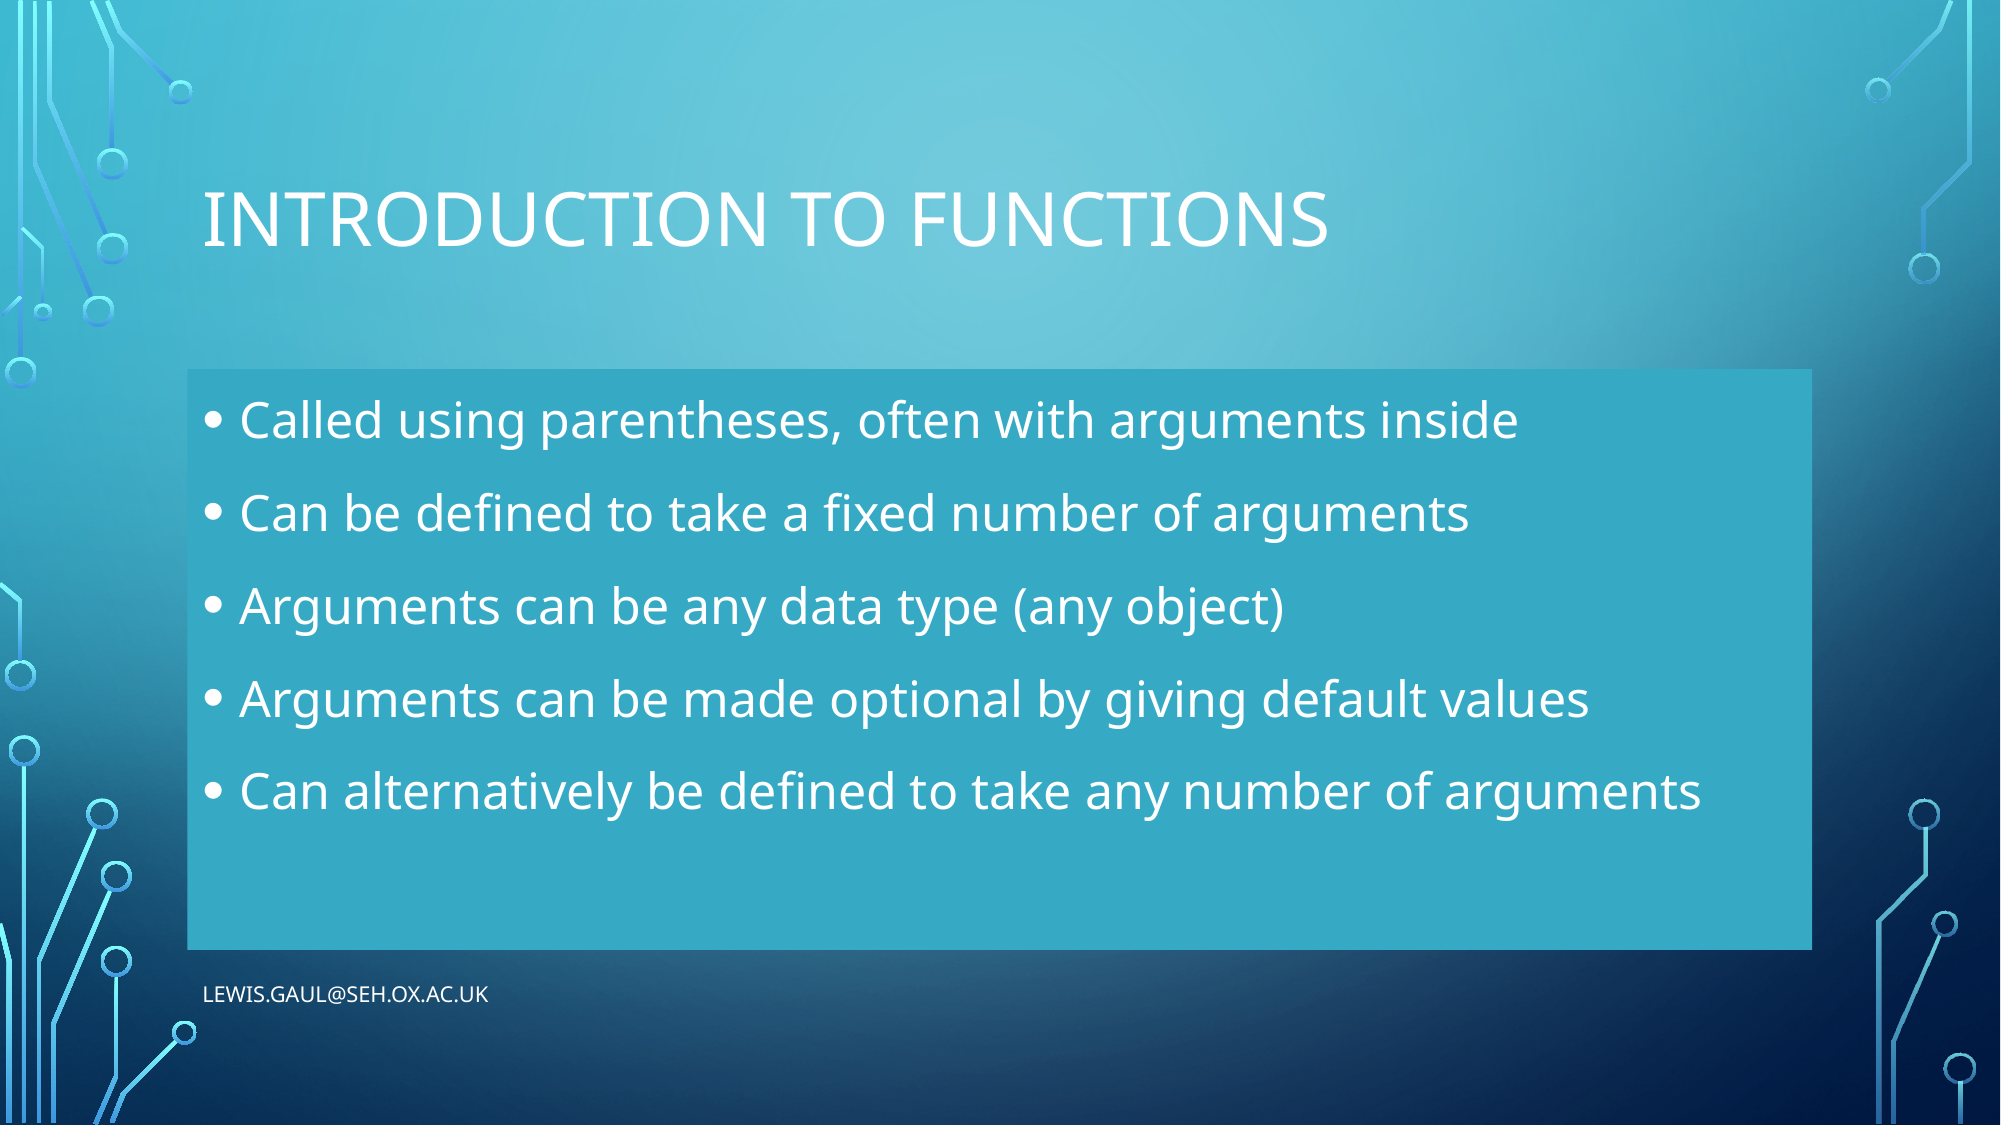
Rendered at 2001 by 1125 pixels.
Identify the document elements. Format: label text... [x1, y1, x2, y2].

title Introduction to Functions [187, 101, 1813, 344]
footer lewis.gaul@seh.ox.ac.uk [187, 965, 1211, 1025]
list Called using parentheses, often with arguments inside Can be defined to take a fixed number of arguments Arguments can be any data type (any object) Arguments can be made optional by giving default values Can alternatively be defined to take any number of arguments [187, 369, 1813, 950]
